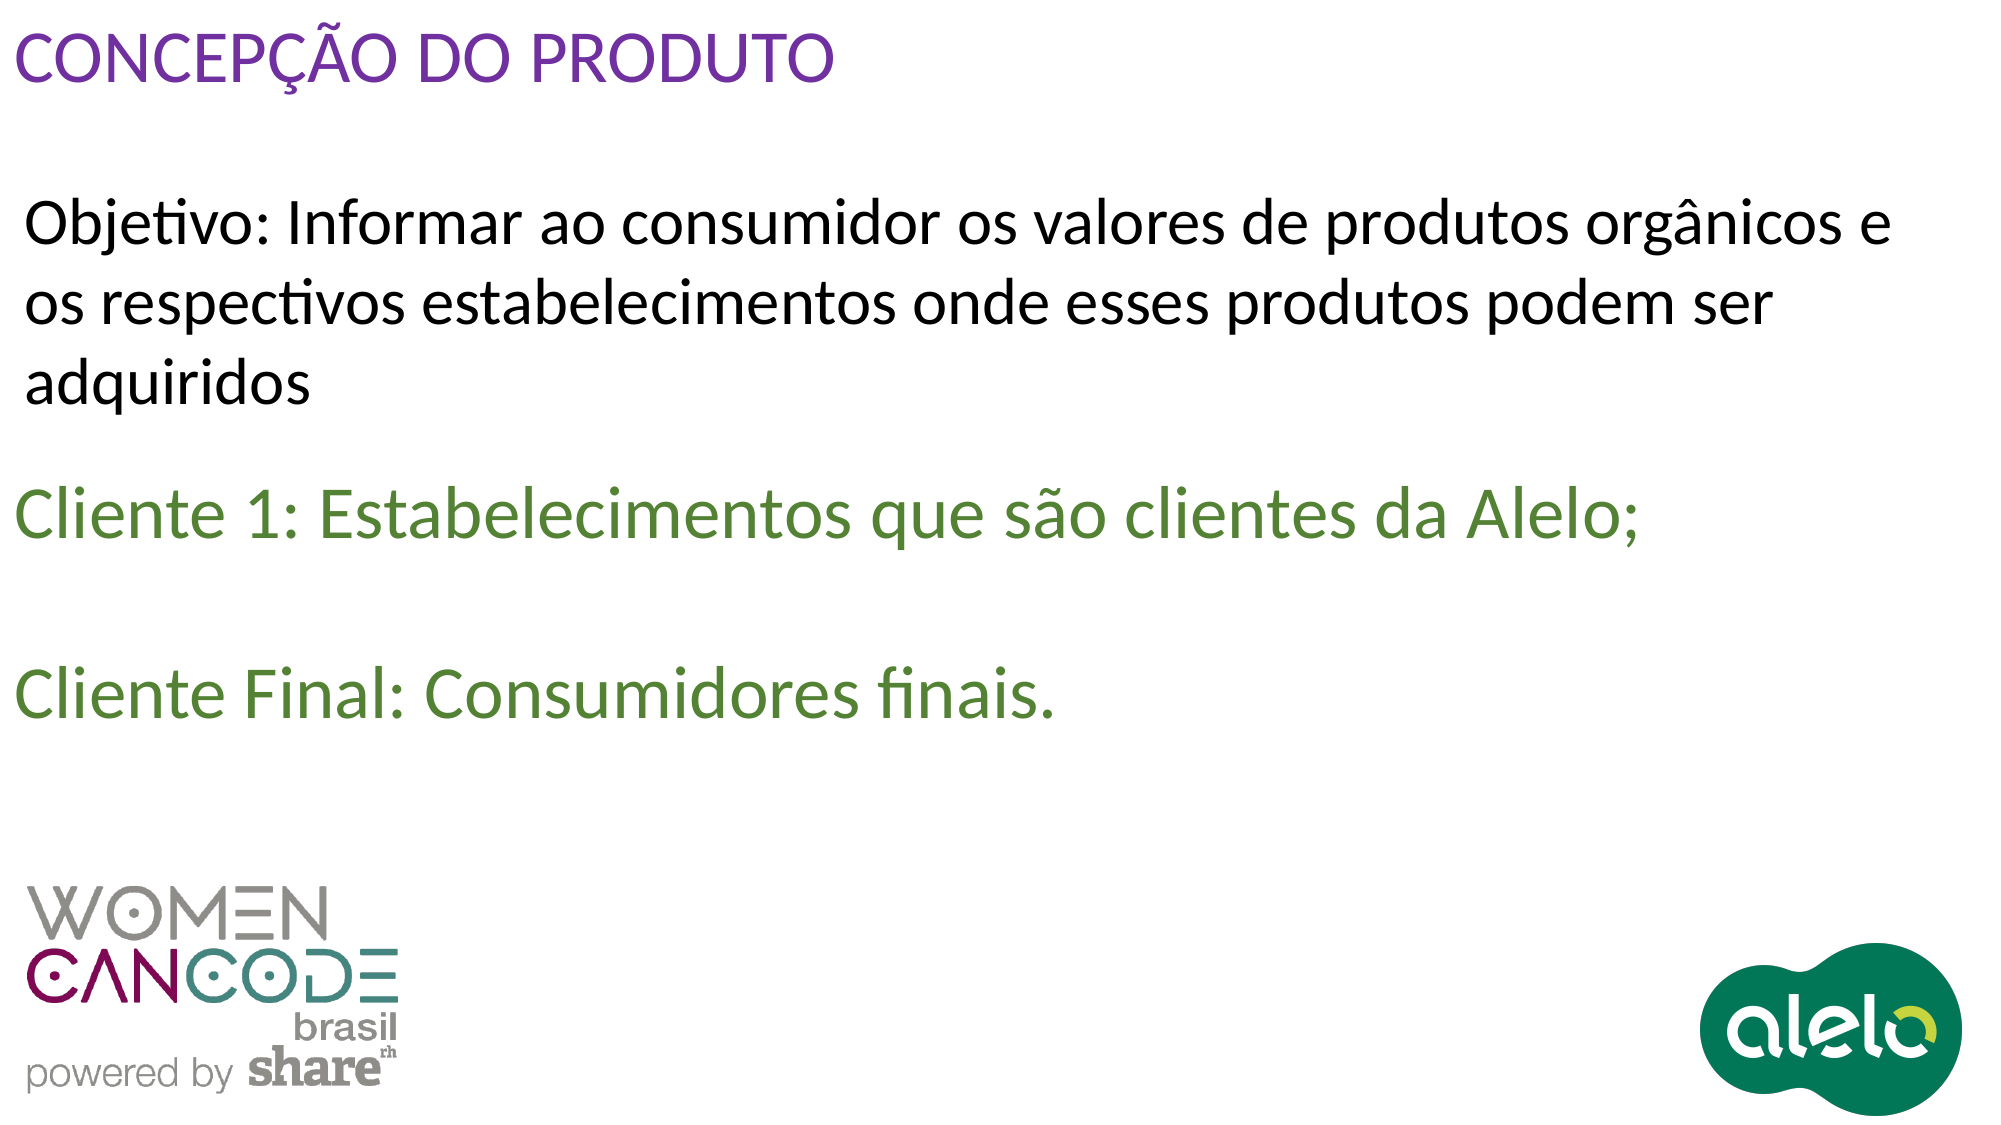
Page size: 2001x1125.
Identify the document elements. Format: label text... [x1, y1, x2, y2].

text_box Objetivo: Informar ao consumidor os valores de produtos orgânicos e os respectivos estabelecimentos onde esses produtos podem ser adquiridos [9, 170, 1941, 426]
picture [27, 885, 398, 1095]
picture [1700, 943, 1962, 1116]
text_box Cliente 1: Estabelecimentos que são clientes da Alelo; Cliente Final: Consumidores finais. [0, 456, 1931, 742]
text_box CONCEPÇÃO DO PRODUTO [0, 0, 922, 106]
